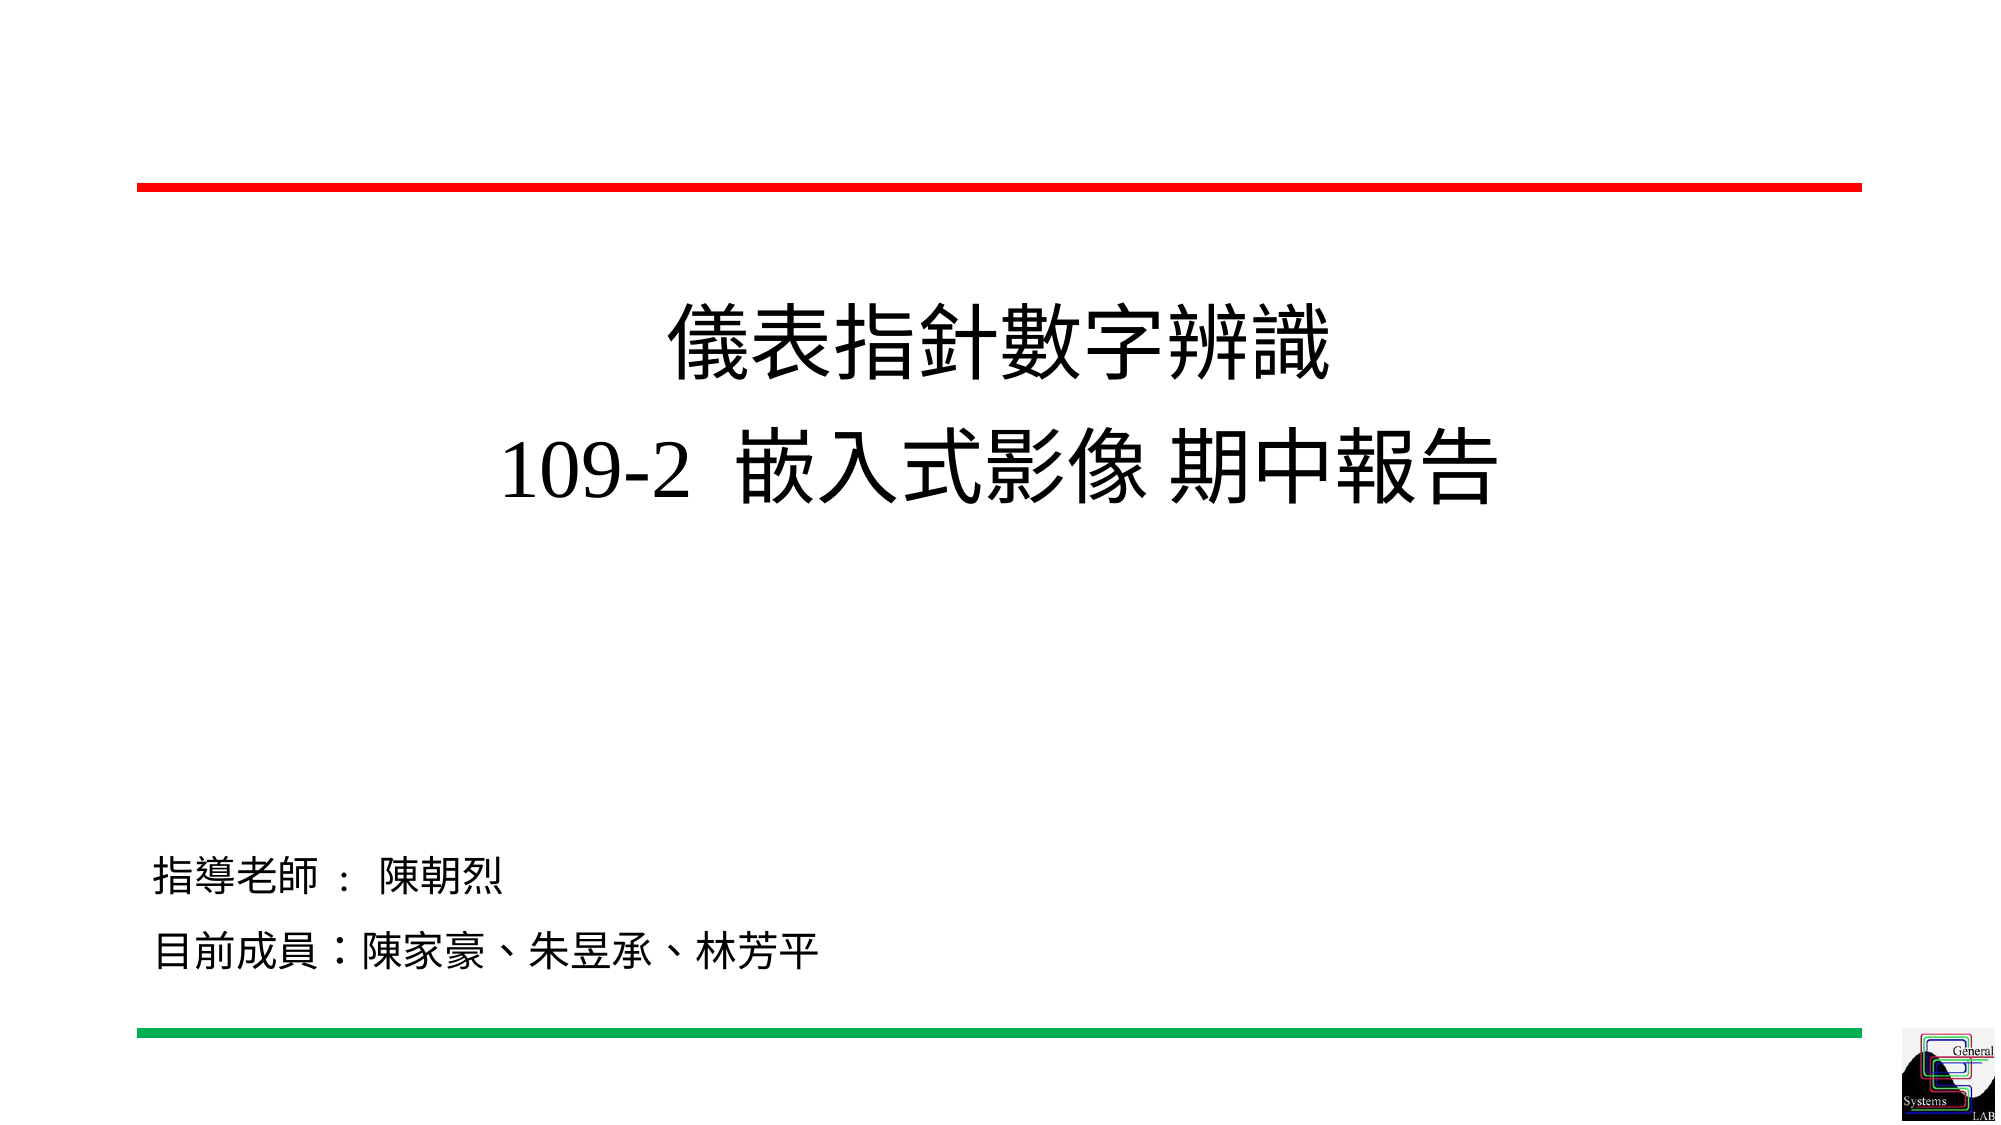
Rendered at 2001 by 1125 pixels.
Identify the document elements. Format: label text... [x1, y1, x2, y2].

title 儀表指針數字辨識 109-2 嵌入式影像 期中報告 [137, 257, 1863, 675]
text_box 指導老師 : 陳朝烈 目前成員：陳家豪、朱昱承、林芳平 [137, 767, 1803, 983]
picture [1902, 1028, 1995, 1121]
